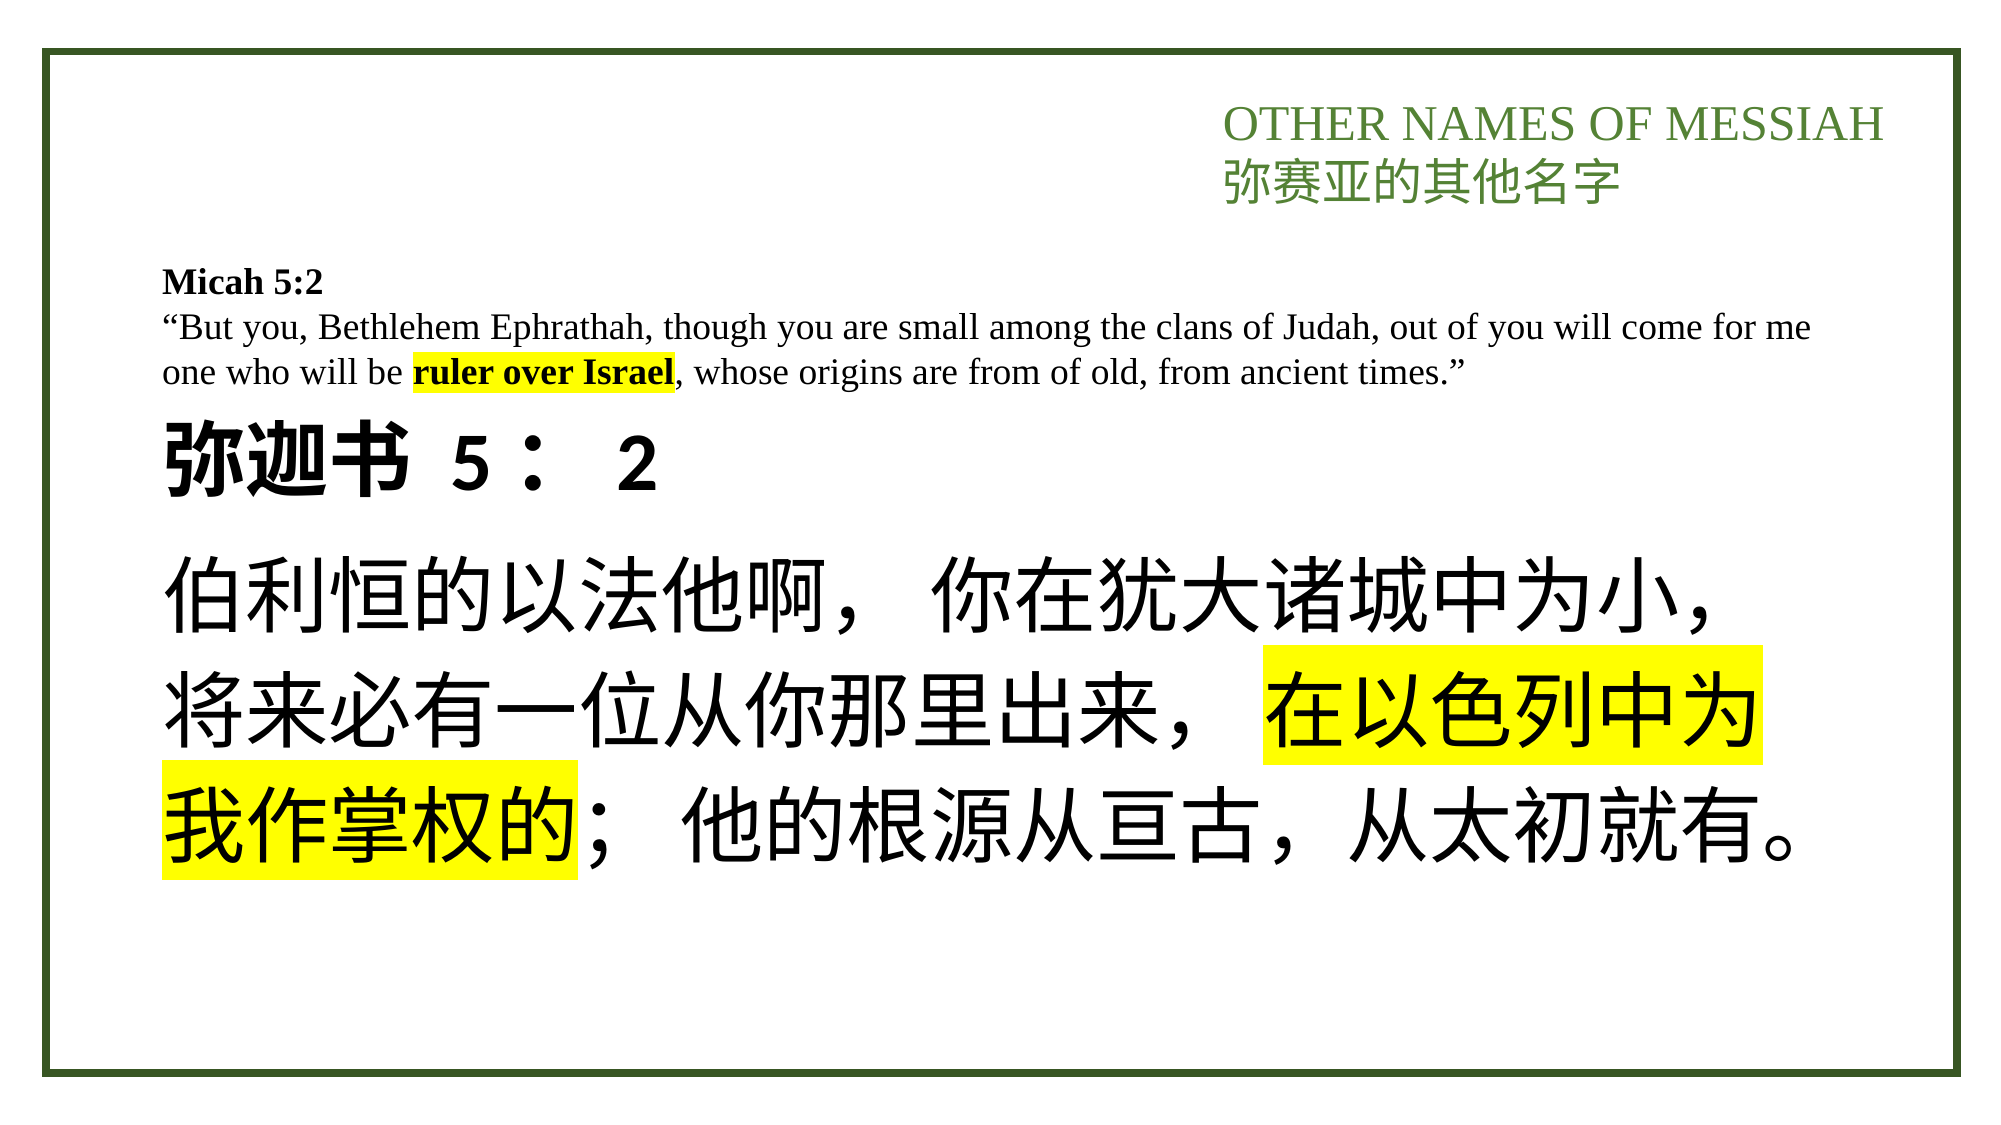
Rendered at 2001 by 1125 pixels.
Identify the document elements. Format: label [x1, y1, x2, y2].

text_box [45, 50, 1958, 1074]
